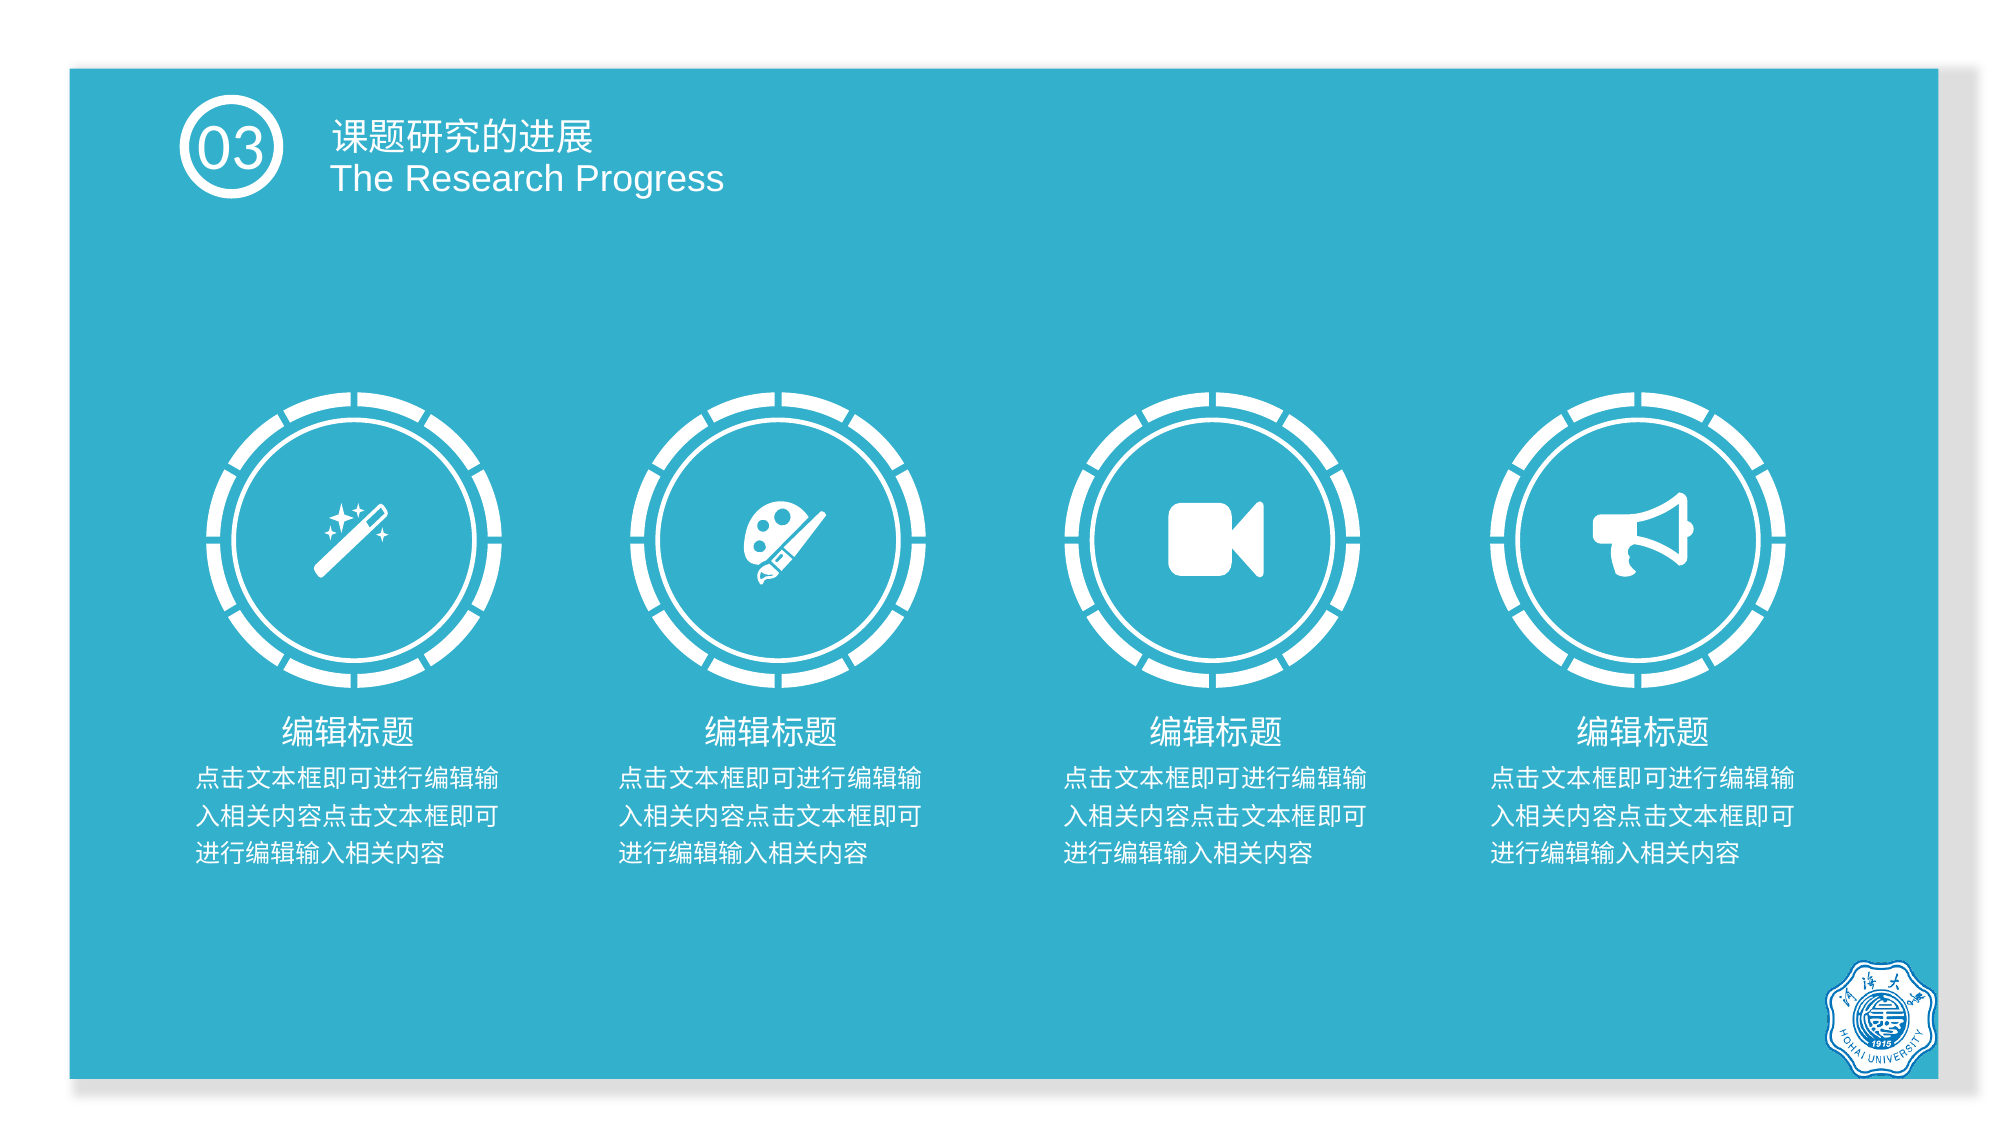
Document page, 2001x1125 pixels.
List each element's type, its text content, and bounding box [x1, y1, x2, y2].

text_box 点击文本框即可进行编辑输入相关内容点击文本框即可进行编辑输入相关内容 [1475, 747, 1811, 875]
text_box [69, 67, 1939, 1080]
text_box 编辑标题 [235, 703, 461, 759]
text_box 03 [166, 95, 297, 191]
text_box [206, 392, 502, 688]
text_box 课题研究的进展 [316, 60, 609, 146]
text_box 编辑标题 [1530, 703, 1756, 759]
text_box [1064, 392, 1361, 688]
picture [1810, 945, 1954, 1087]
text_box The Research Progress [314, 146, 1139, 207]
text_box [630, 392, 926, 688]
text_box 编辑标题 [658, 703, 884, 759]
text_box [740, 499, 827, 586]
text_box 编辑标题 [1103, 703, 1329, 759]
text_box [1490, 392, 1786, 688]
text_box 点击文本框即可进行编辑输入相关内容点击文本框即可进行编辑输入相关内容 [180, 747, 515, 875]
text_box 点击文本框即可进行编辑输入相关内容点击文本框即可进行编辑输入相关内容 [603, 747, 939, 875]
text_box 点击文本框即可进行编辑输入相关内容点击文本框即可进行编辑输入相关内容 [1048, 747, 1383, 875]
